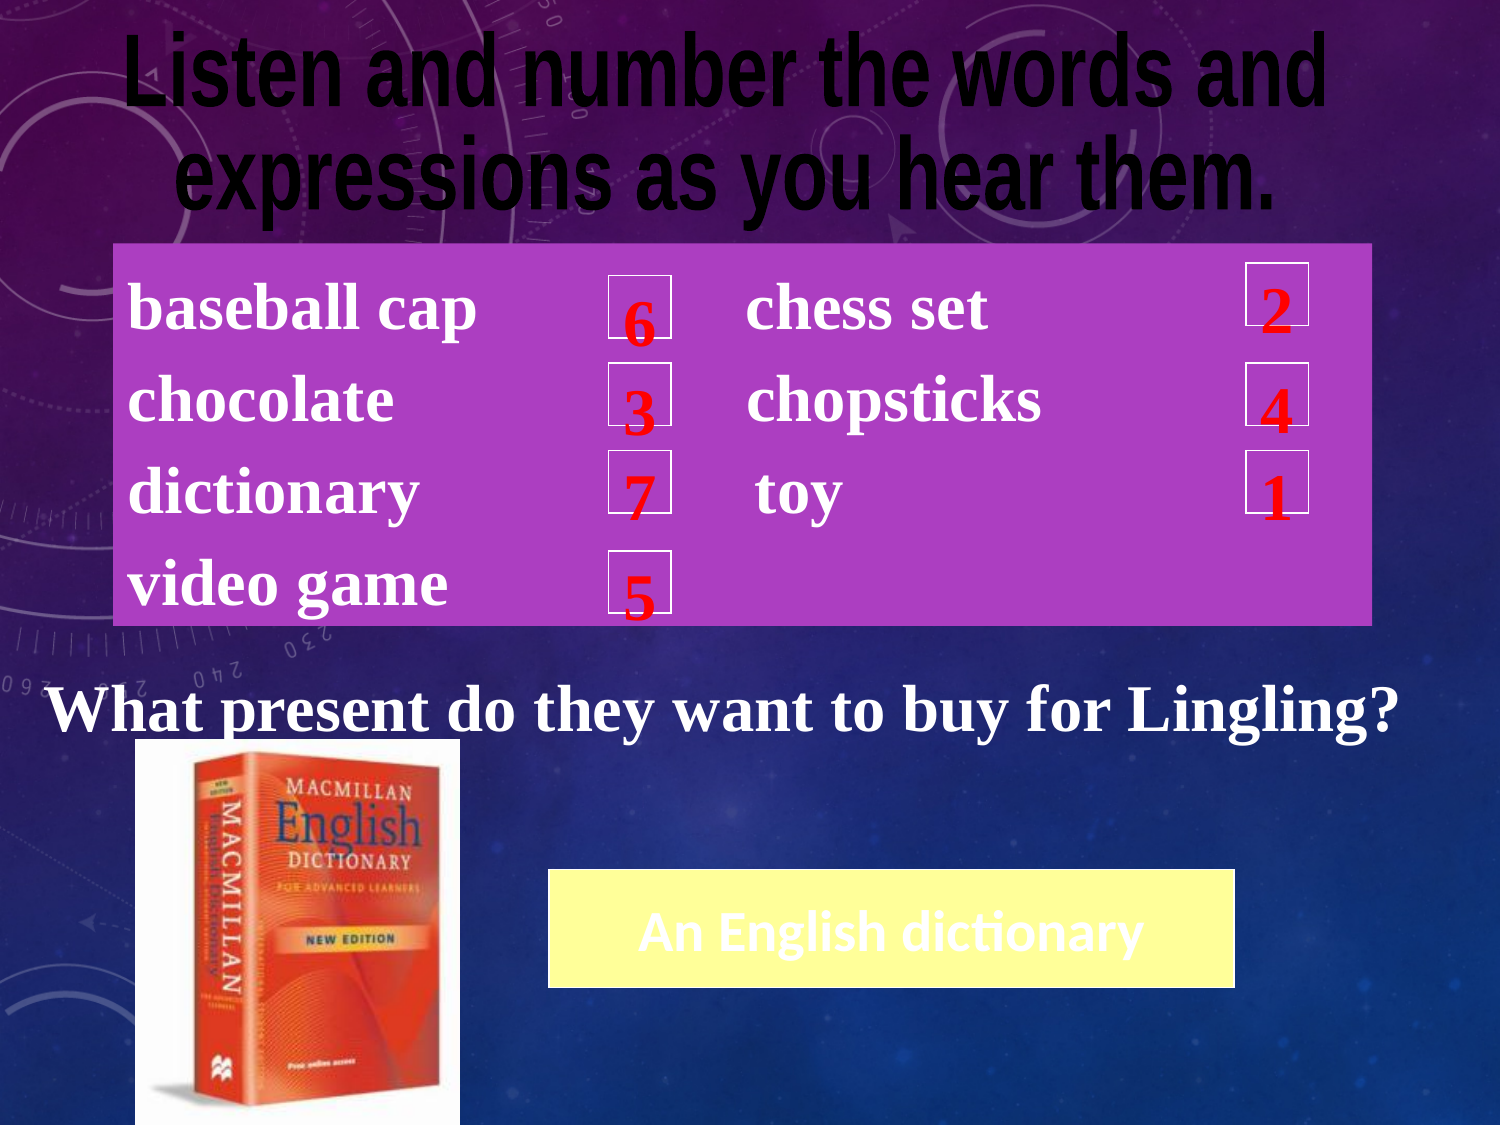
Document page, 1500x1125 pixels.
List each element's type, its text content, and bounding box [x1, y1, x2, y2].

text_box 2 [1315, 243, 1322, 343]
text_box What present do they want to buy for Lingling? [29, 656, 1419, 752]
picture [0, 0, 1500, 1125]
text_box 5 [608, 638, 684, 642]
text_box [170, 243, 1315, 627]
text_box An English dictionary [549, 869, 1235, 988]
